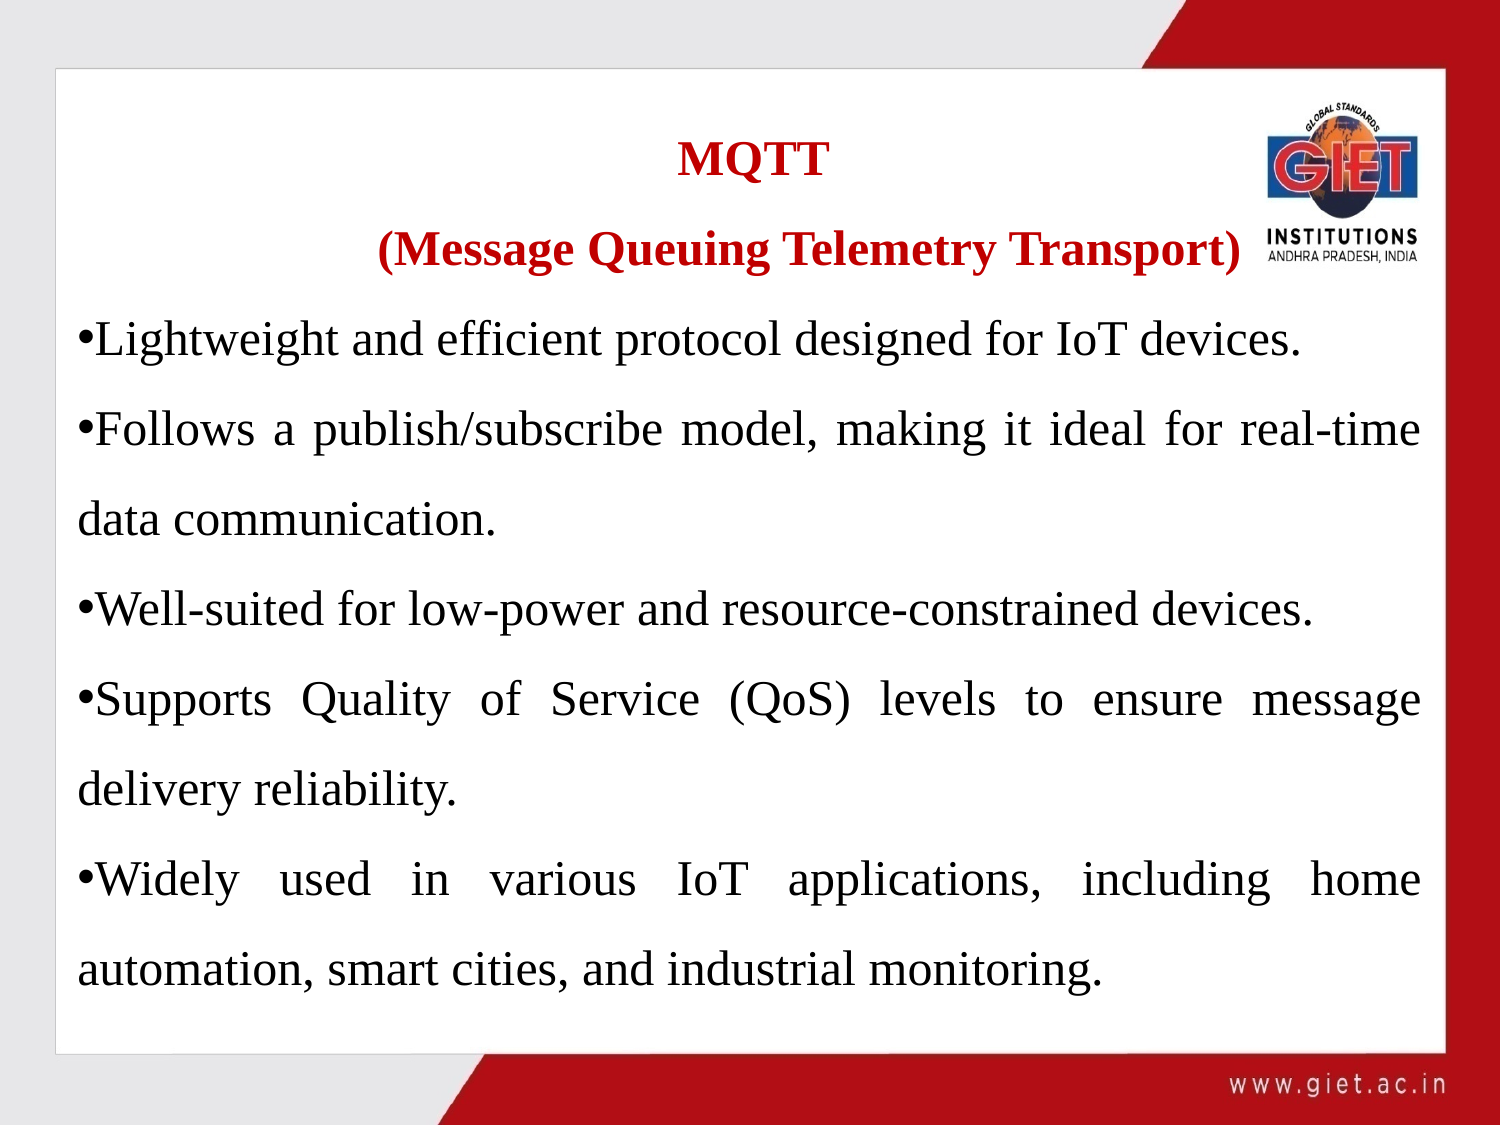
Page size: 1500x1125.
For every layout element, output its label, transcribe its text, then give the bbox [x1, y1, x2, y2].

picture [0, 0, 1500, 1125]
text_box MQTT (Message Queuing Telemetry Transport) Lightweight and efficient protocol designed for IoT devices. Follows a publish/subscribe model, making it ideal for real-time data communication. Well-suited for low-power and resource-constrained devices. Supports Quality of Service (QoS) levels to ensure message delivery reliability. Widely used in various IoT applications, including home automation, smart cities, and industrial monitoring. [62, 88, 1438, 1004]
